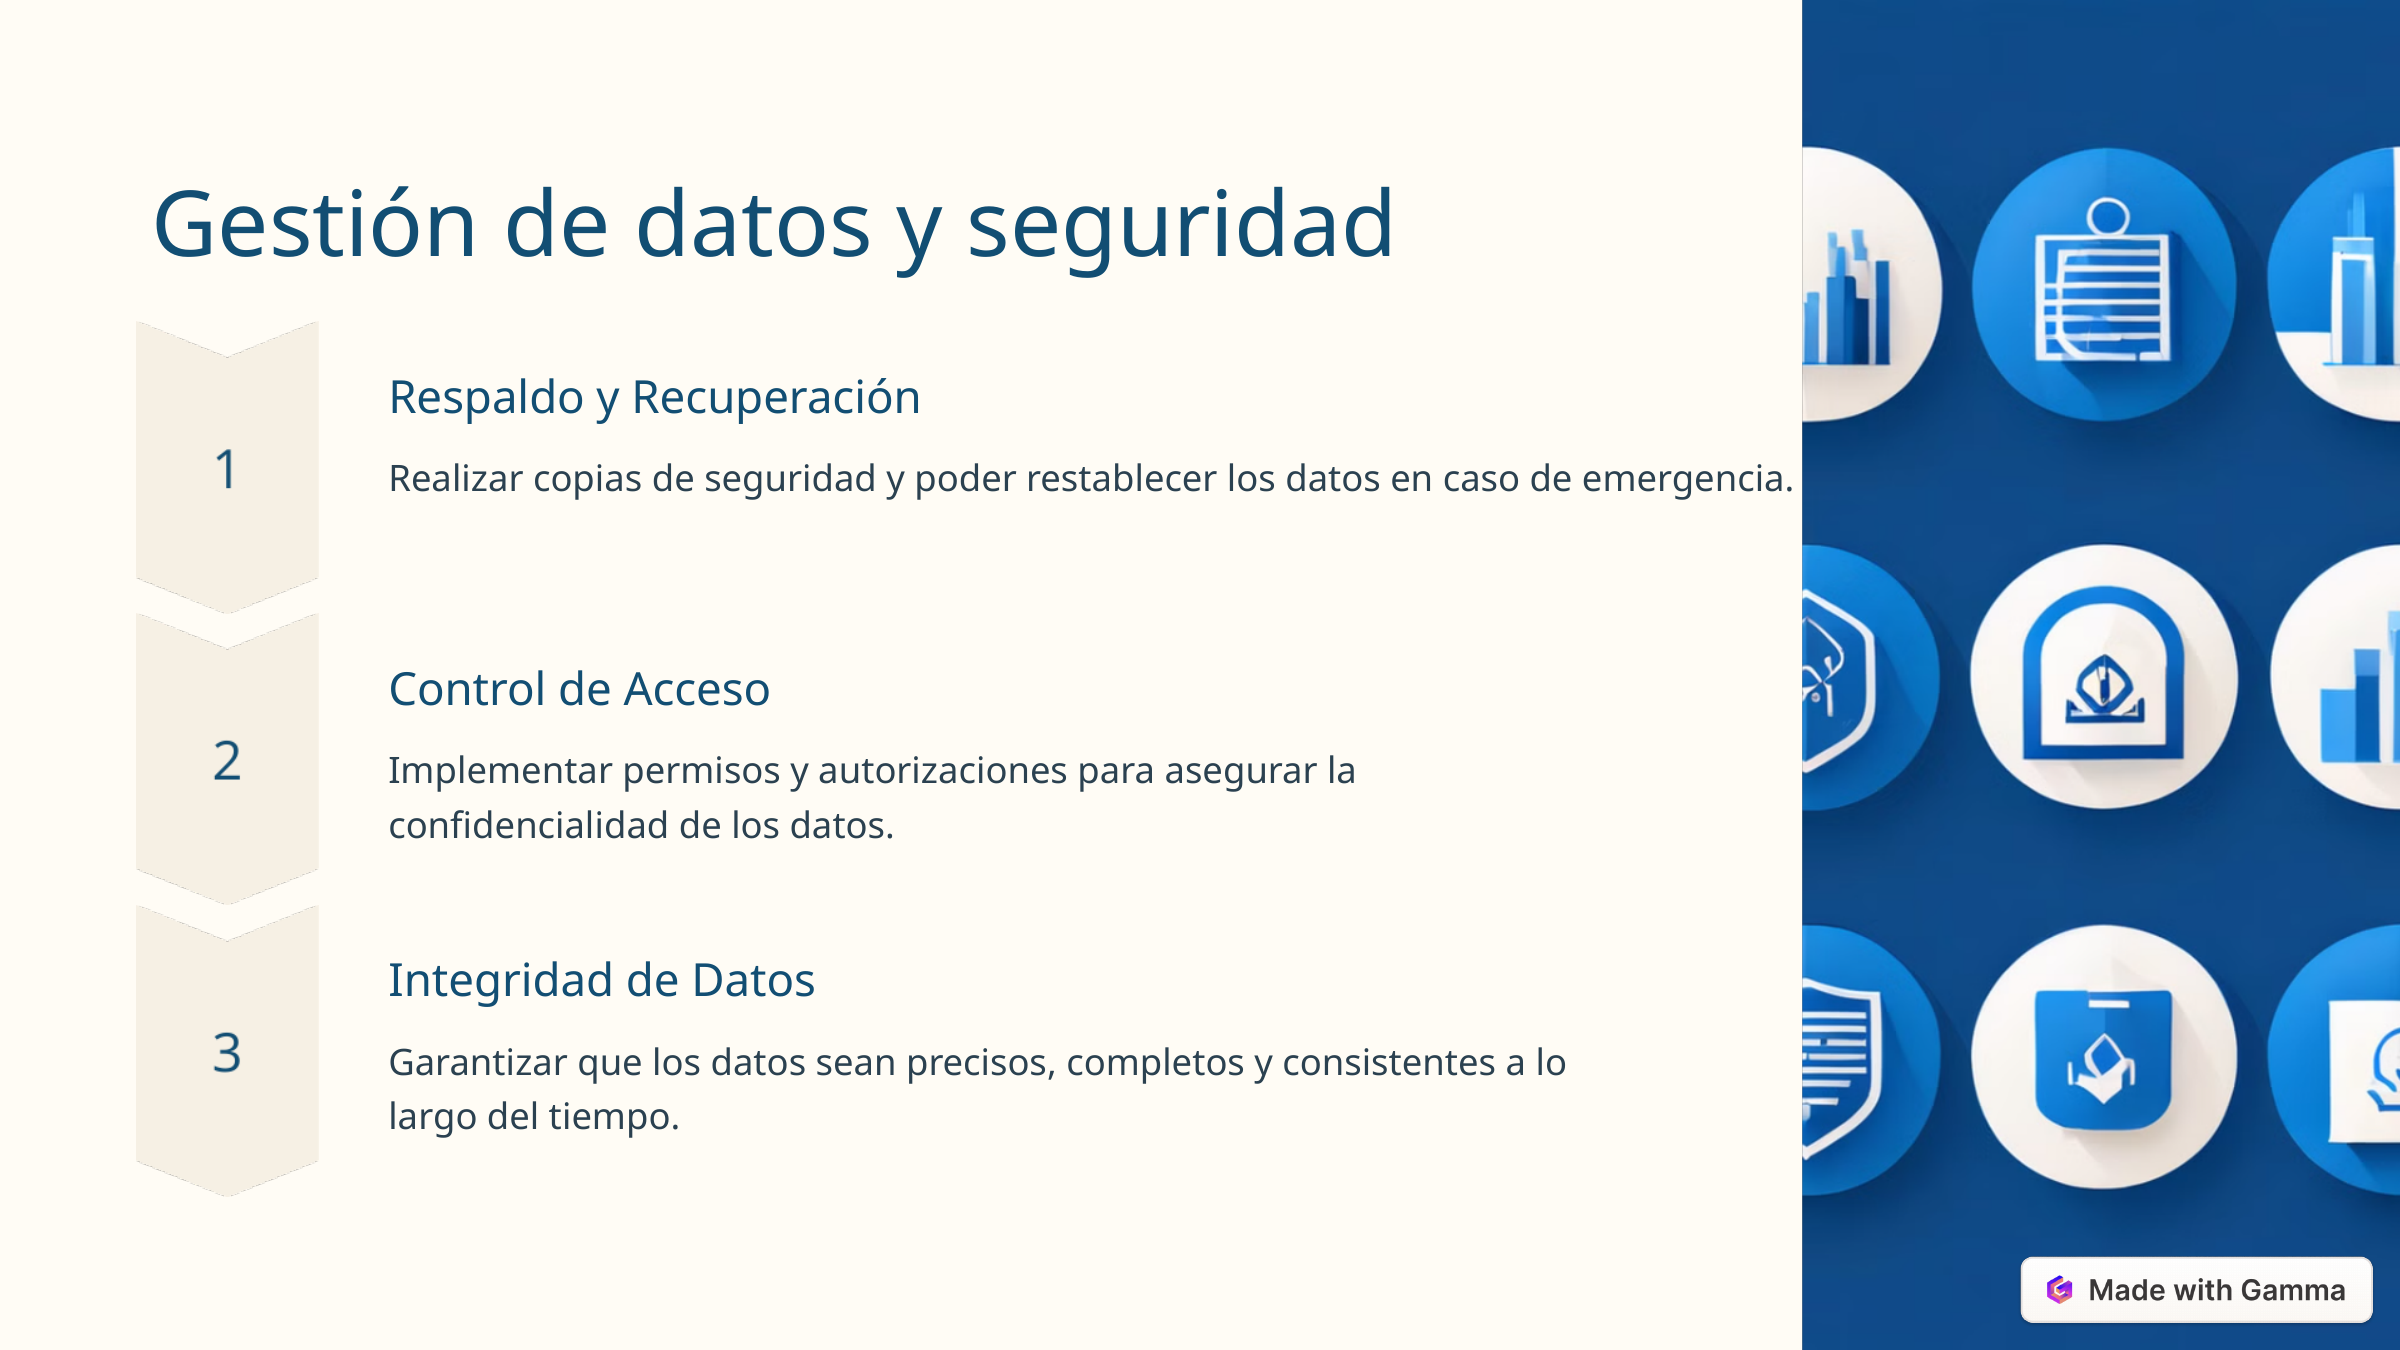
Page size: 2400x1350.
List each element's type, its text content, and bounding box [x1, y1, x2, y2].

text_box Integridad de Datos [373, 941, 830, 999]
text_box Implementar permisos y autorizaciones para asegurar la confidencialidad de los datos. [373, 728, 1664, 838]
text_box [0, 0, 1801, 1350]
text_box Realizar copias de seguridad y poder restablecer los datos en caso de emergencia. [373, 437, 1664, 492]
text_box Garantizar que los datos sean precisos, completos y consistentes a lo largo del tiempo. [373, 1020, 1664, 1130]
text_box Respaldo y Recuperación [373, 358, 923, 416]
text_box Control de Acceso [373, 649, 830, 707]
text_box Gestión de datos y seguridad [136, 153, 1448, 268]
picture [1801, 0, 2400, 1350]
picture [136, 321, 319, 1197]
